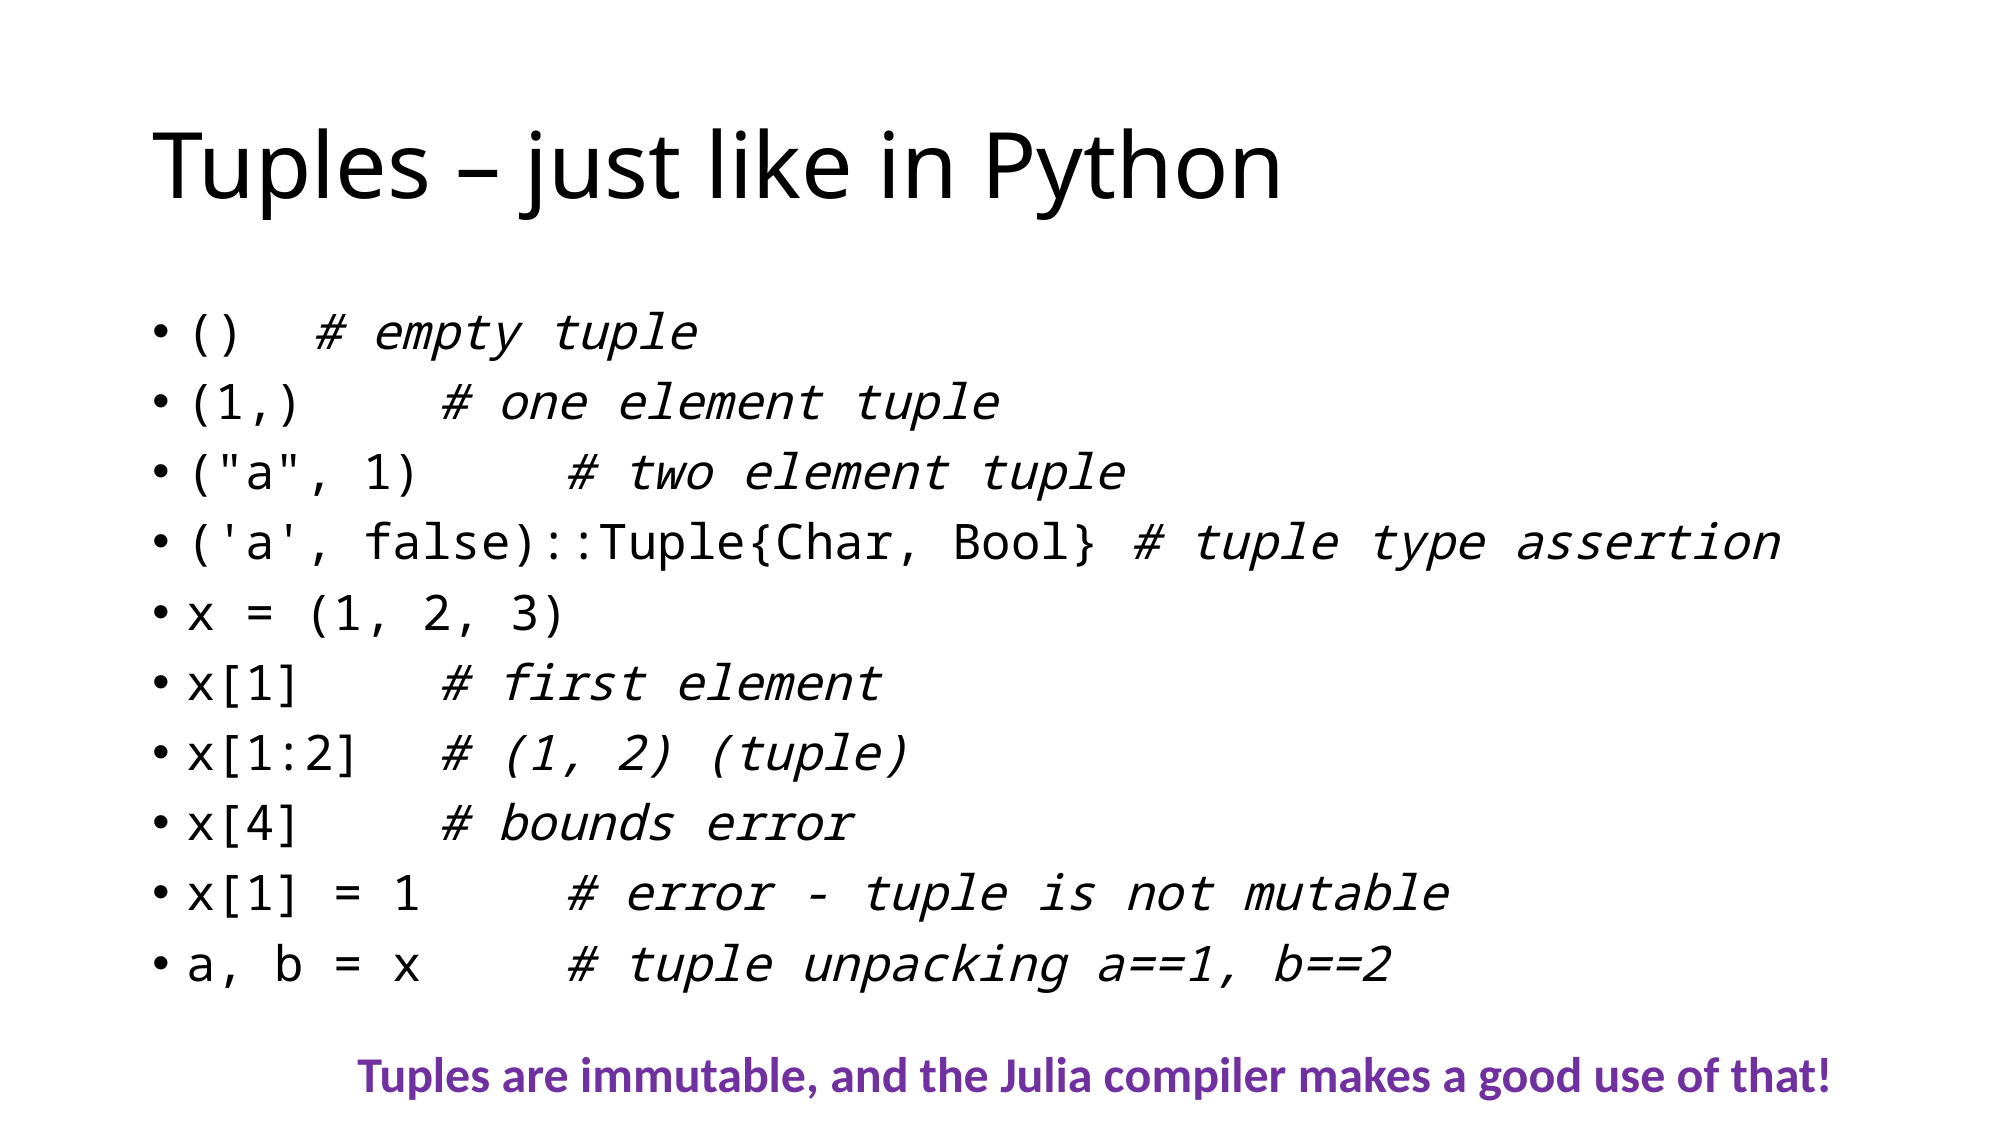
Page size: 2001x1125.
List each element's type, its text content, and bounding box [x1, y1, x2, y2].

text_box Tuples are immutable, and the Julia compiler makes a good use of that! [342, 1035, 1849, 1111]
title Tuples – just like in Python [137, 59, 1863, 278]
list () # empty tuple (1,) # one element tuple ("a", 1) # two element tuple ('a', false)::Tuple{Char, Bool} # tuple type assertion x = (1, 2, 3) x[1] # first element x[1:2] # (1, 2) (tuple) x[4] # bounds error x[1] = 1 # error - tuple is not mutable a, b = x # tuple unpacking a==1, b==2 [137, 299, 1863, 1014]
